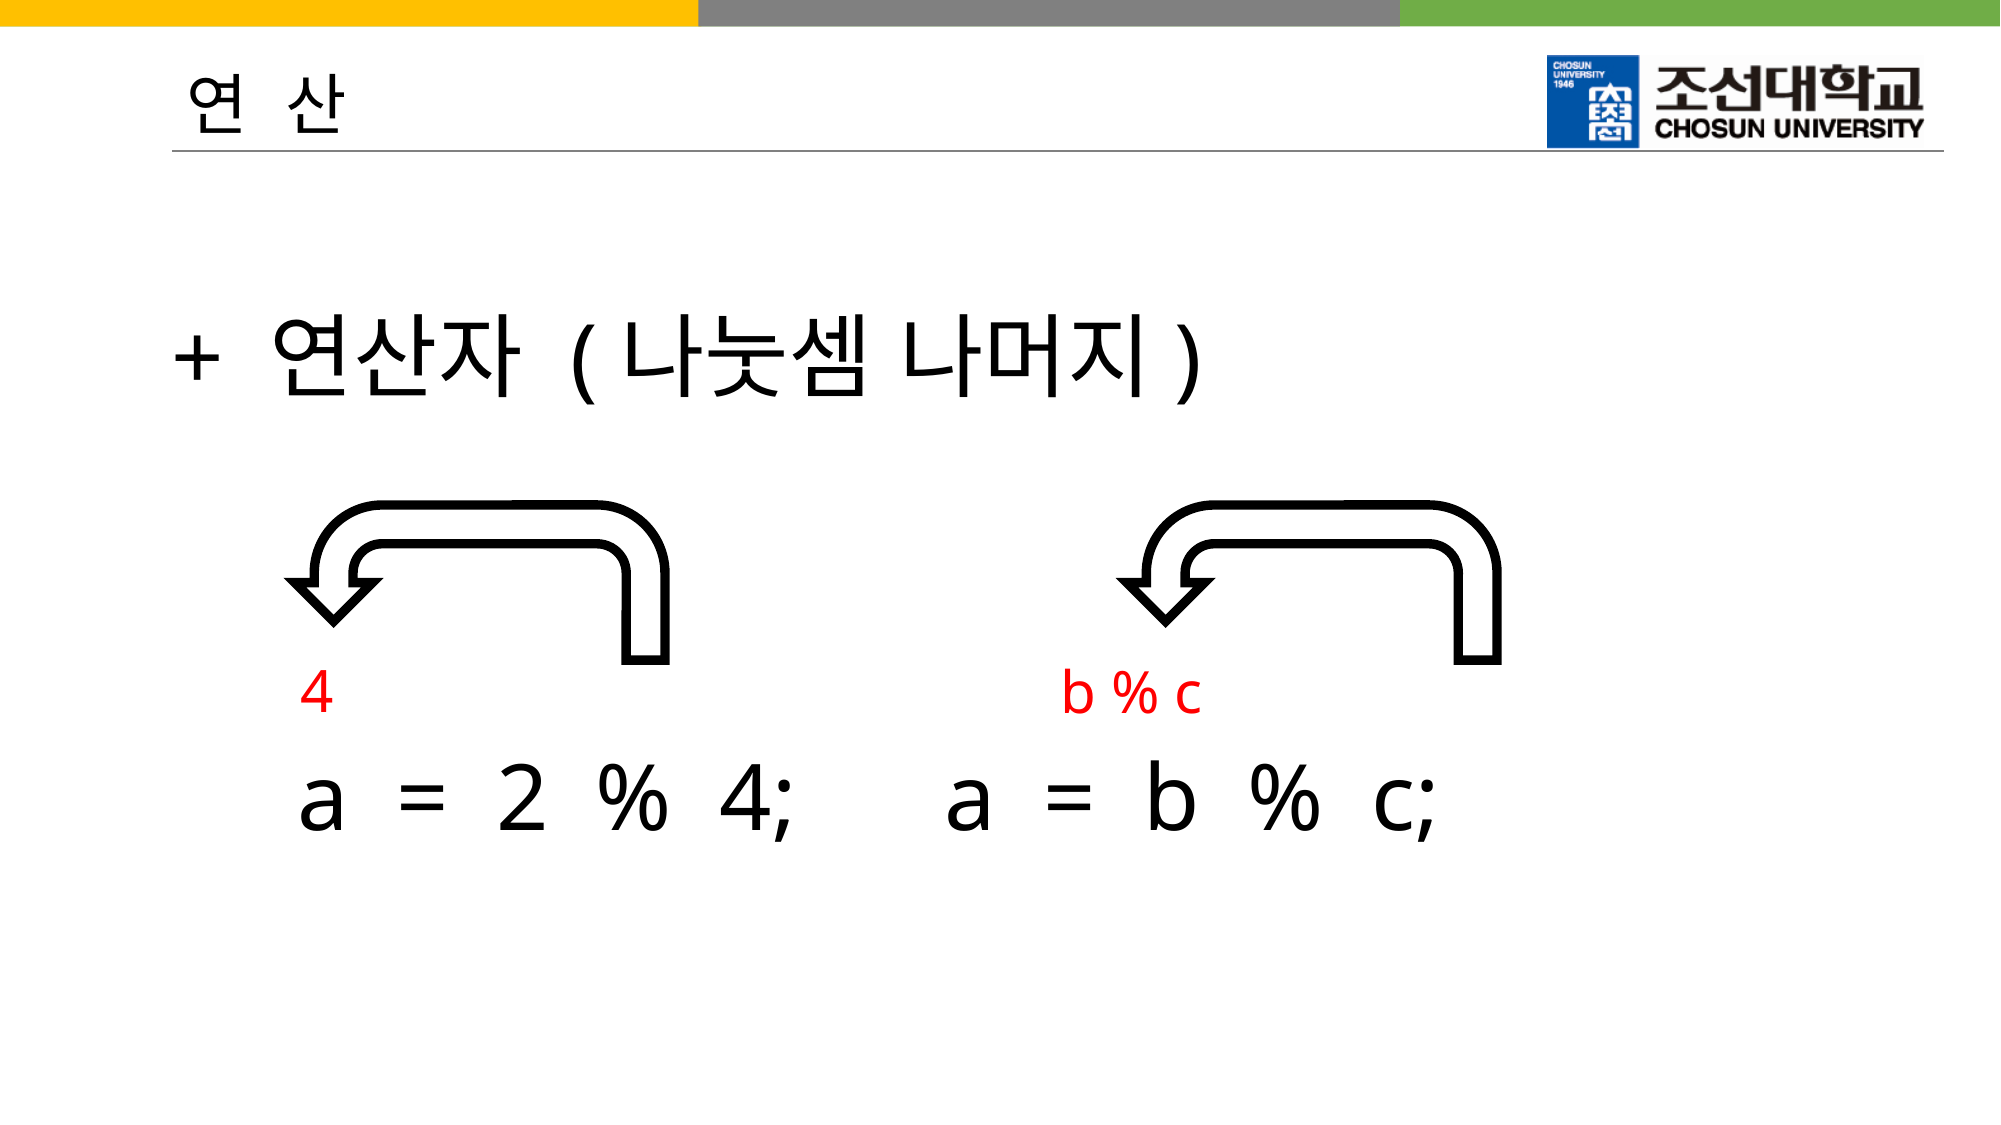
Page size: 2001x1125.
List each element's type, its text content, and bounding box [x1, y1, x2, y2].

text_box [1124, 503, 1499, 662]
text_box + 연산자 (나눗셈 나머지) a = 2 % 4; a = b % c; [132, 181, 1960, 857]
text_box b % c [1045, 647, 1240, 733]
picture [1543, 51, 1929, 150]
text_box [0, 0, 2000, 27]
text_box 연 산 [171, 55, 762, 150]
text_box 4 [285, 646, 480, 732]
text_box [292, 503, 666, 662]
